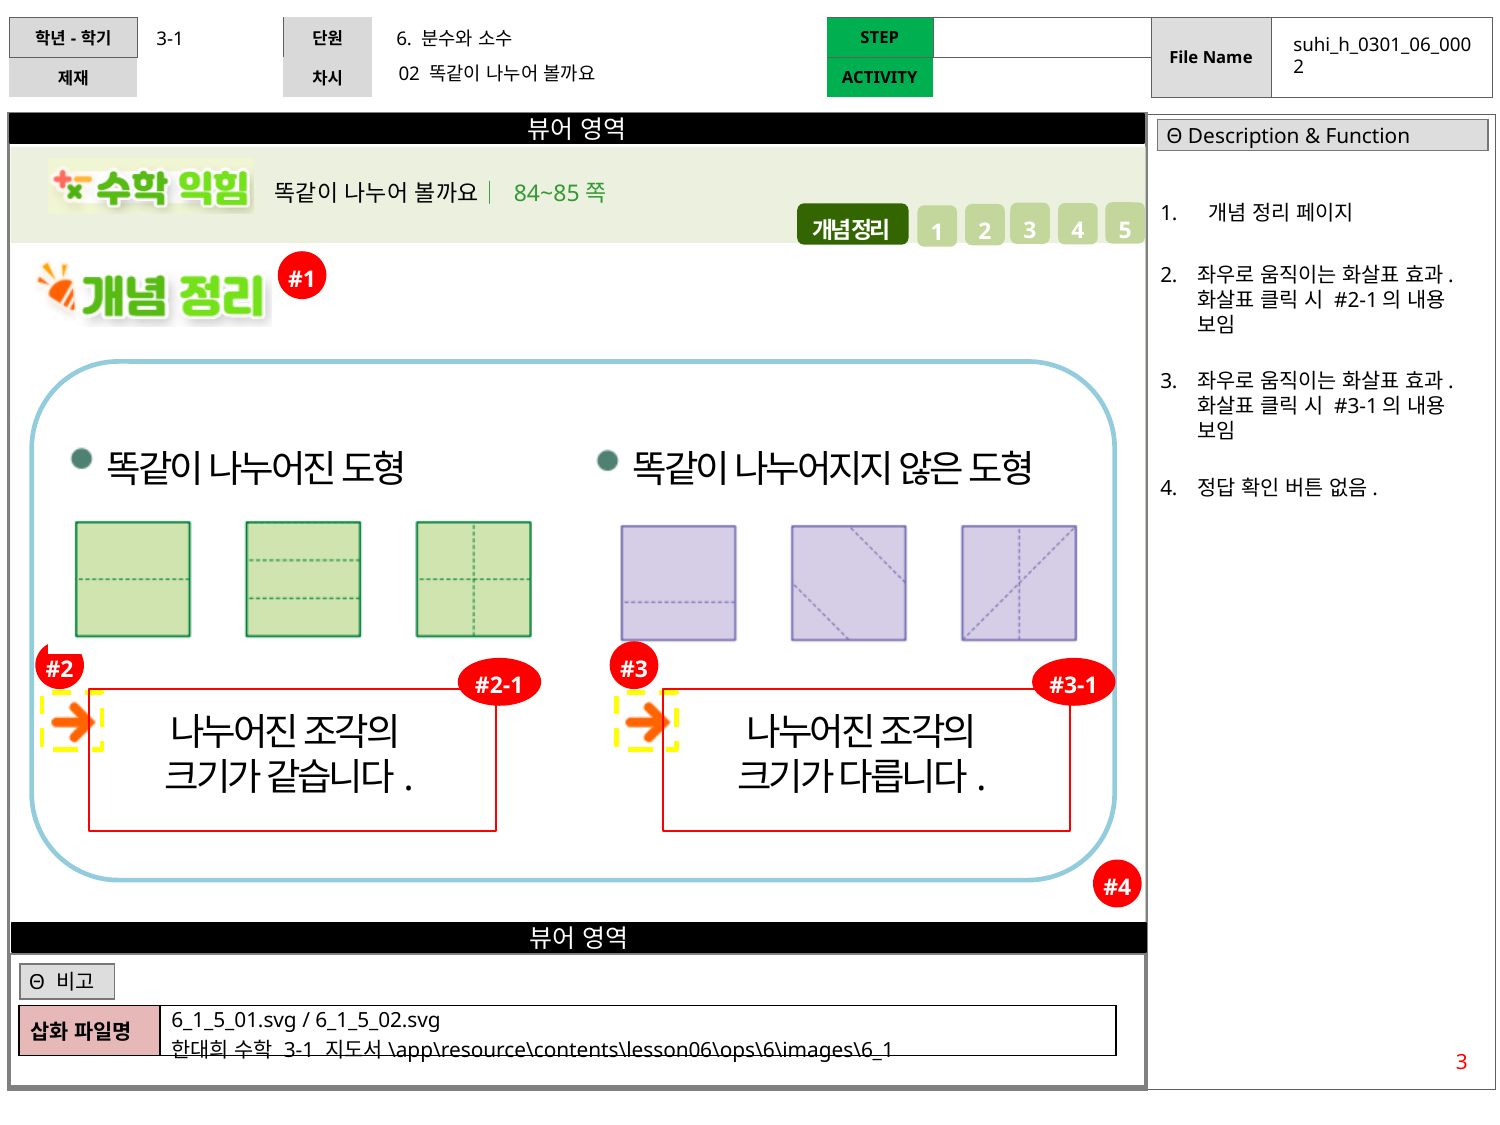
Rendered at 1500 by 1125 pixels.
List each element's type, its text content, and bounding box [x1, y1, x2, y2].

text_box 똑같이 나누어진 도형 [92, 414, 567, 498]
text_box 02 똑같이 나누어 볼까요 [383, 54, 798, 91]
text_box #1 [276, 249, 329, 302]
text_box #3 [607, 658, 661, 690]
text_box [87, 806, 498, 833]
text_box #2 [33, 644, 87, 690]
text_box 6. 분수와 소수 [381, 18, 538, 55]
text_box 3 [1008, 194, 1059, 251]
text_box 2 [963, 195, 1011, 252]
picture [48, 158, 254, 214]
text_box 나누어진 조각의 크기가 같습니다. [64, 700, 514, 806]
text_box 3-1 [141, 18, 284, 55]
text_box 개념 정리 페이지 좌우로 움직이는 화살표 효과. 화살표 클릭 시 #2-1의 내용 보임 좌우로 움직이는 화살표 효과. 화살표 클릭 시 #3-1의 내용 보임 정답 확인 버튼 없음. [1145, 160, 1500, 507]
text_box #3-1 [1030, 658, 1118, 707]
text_box [661, 806, 1072, 833]
text_box 1 [915, 196, 963, 253]
text_box #2-1 [455, 662, 544, 707]
text_box 개념 정리 [797, 194, 917, 251]
picture [48, 510, 554, 654]
text_box 5 [1104, 194, 1145, 250]
table_header 삽화 파일명 [20, 1006, 159, 1055]
text_box #4 [1090, 857, 1144, 910]
text_box 나누어진 조각의 크기가 다릅니다. [637, 700, 1087, 806]
text_box 똑같이 나누어지지 않은 도형 [618, 414, 1093, 498]
text_box [87, 687, 466, 700]
text_box [29, 359, 1117, 883]
picture [32, 250, 272, 327]
picture [64, 440, 95, 474]
table_header Θ Description & Function [1158, 120, 1487, 150]
text_box 4 [1059, 194, 1104, 251]
picture [46, 691, 103, 747]
text_box 똑같이 나누어 볼까요│ 84~85쪽 [259, 171, 808, 214]
table_header 6_1_5_01.svg / 6_1_5_02.svg 한대희 수학 3-1 지도서\app\resource\contents\lesson06\ops\6\images\6_1 [161, 1006, 1115, 1055]
text_box suhi_h_0301_06_0002 [1278, 25, 1489, 91]
picture [590, 442, 621, 476]
picture [590, 515, 1107, 650]
picture [621, 691, 677, 747]
text_box [661, 687, 1040, 700]
